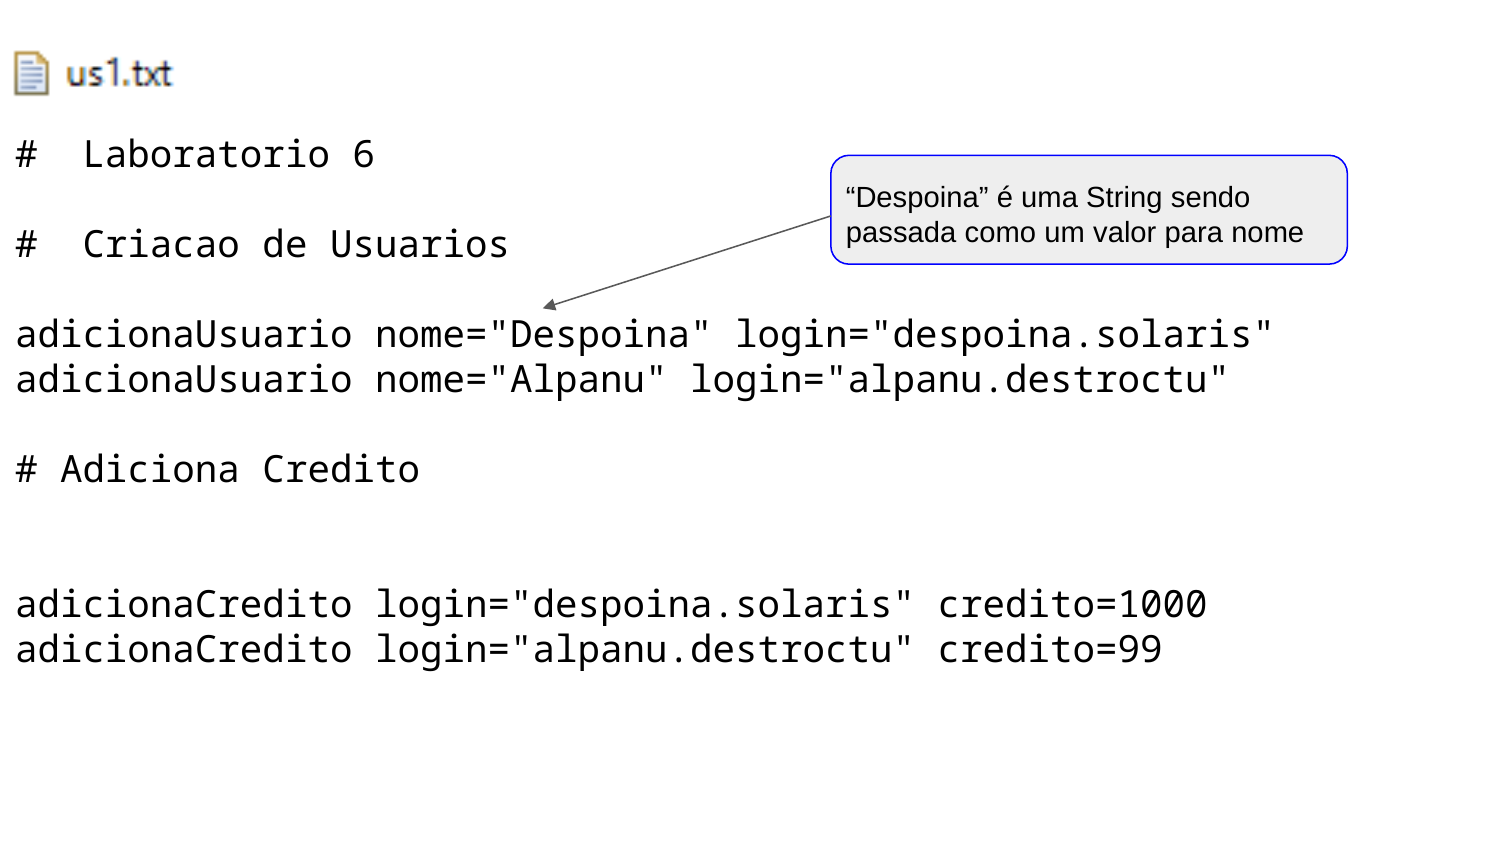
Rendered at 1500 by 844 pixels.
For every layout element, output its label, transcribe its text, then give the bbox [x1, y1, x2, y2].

text_box [834, 155, 1348, 265]
text_box # Laboratorio 6 # Criacao de Usuarios adicionaUsuario nome="Despoina" login="despoina.solaris" adicionaUsuario nome="Alpanu" login="alpanu.destroctu" # Adiciona Credito adicionaCredito login="despoina.solaris" credito=1000 adicionaCredito login="alpanu.destroctu" credito=99 [0, 114, 1500, 844]
text_box “Despoina” é uma String sendo passada como um valor para nome [830, 163, 1333, 256]
picture [0, 39, 221, 115]
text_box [542, 215, 831, 309]
